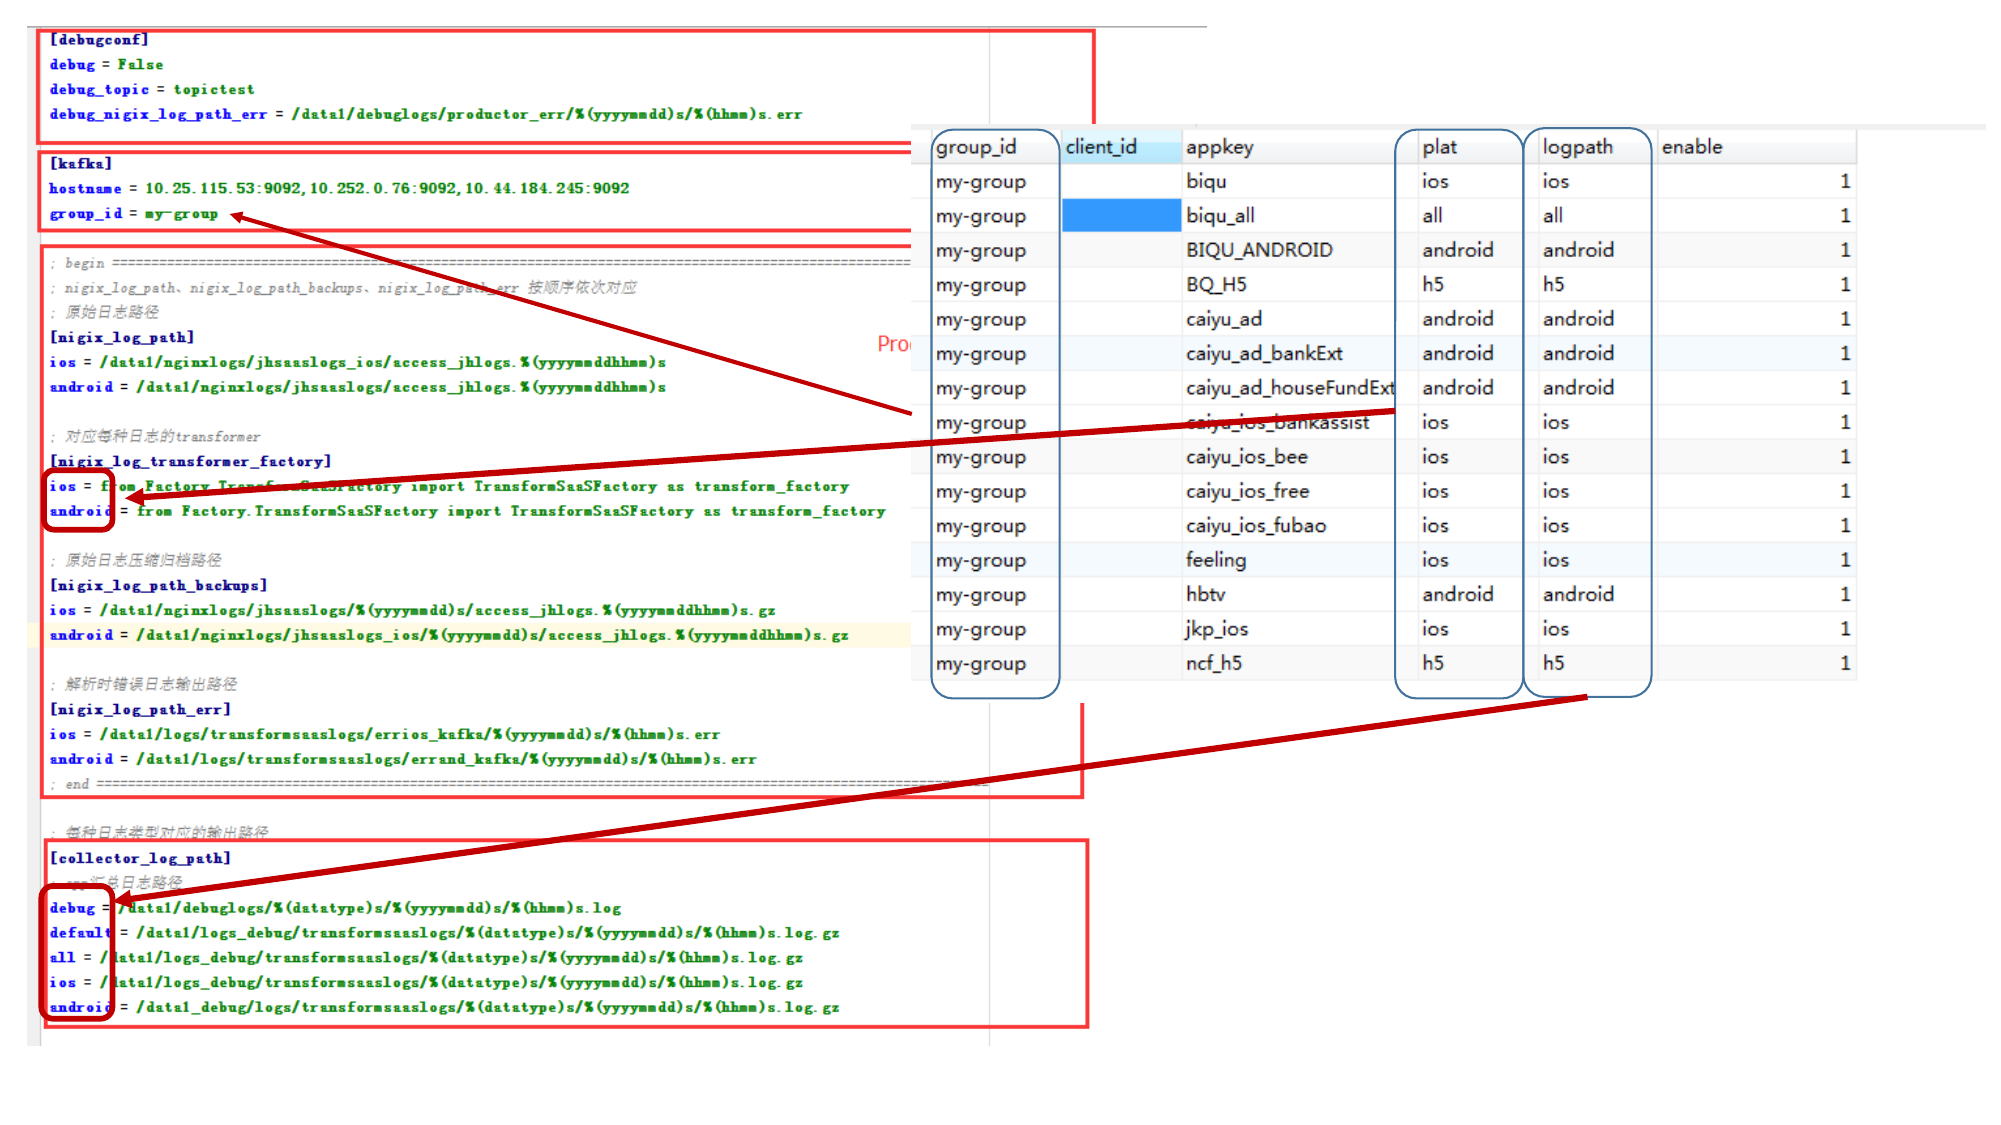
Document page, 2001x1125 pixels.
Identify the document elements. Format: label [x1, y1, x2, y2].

text_box [229, 214, 912, 410]
text_box [124, 410, 1396, 499]
picture [27, 25, 1986, 1046]
text_box [112, 696, 1588, 902]
